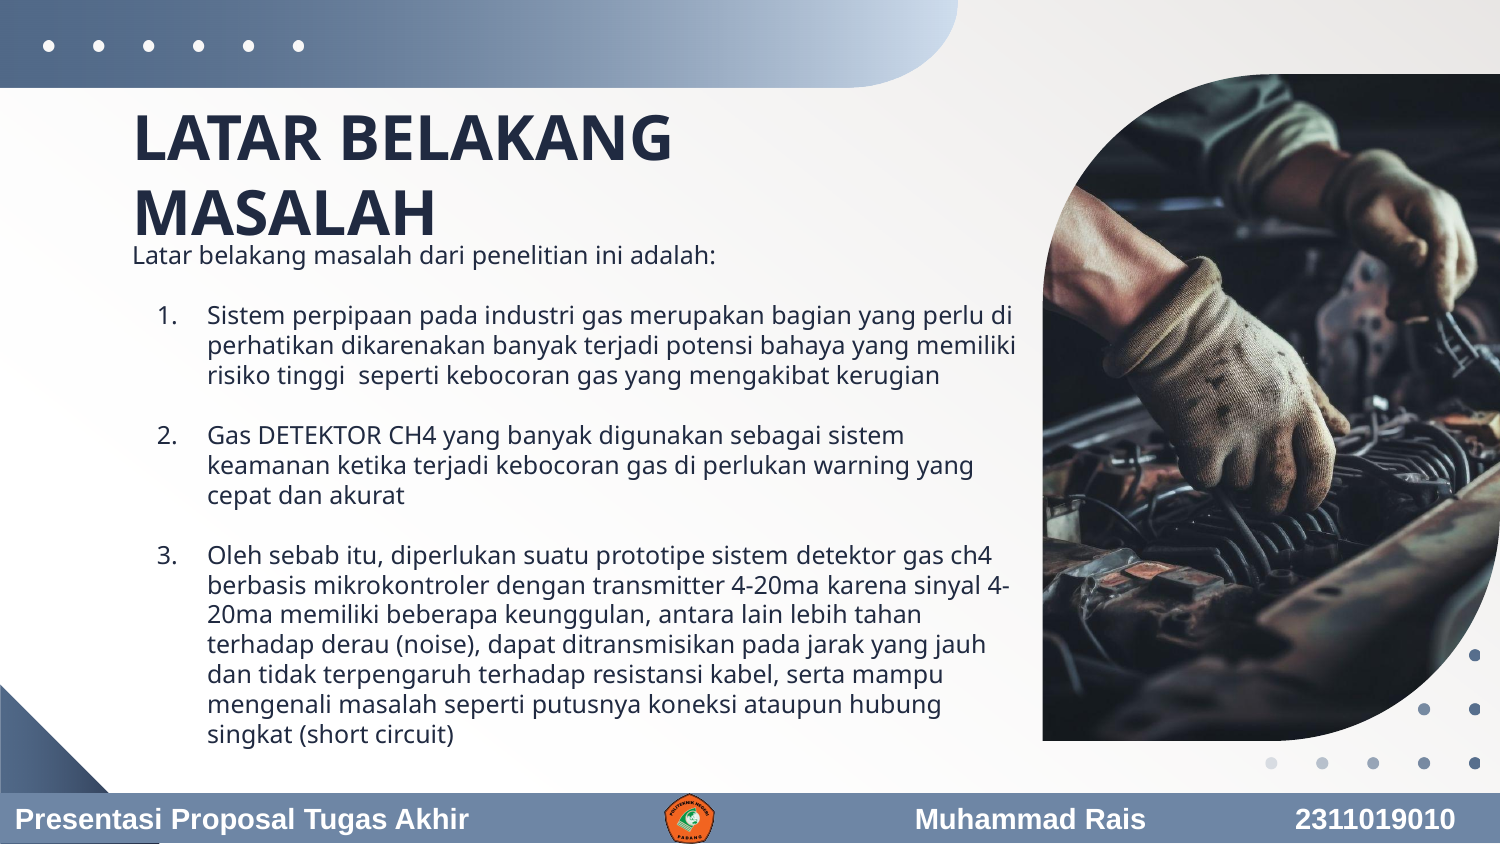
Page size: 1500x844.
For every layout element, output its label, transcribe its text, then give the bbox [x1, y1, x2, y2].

picture [0, 0, 1500, 793]
text_box Presentasi Proposal Tugas Akhir Muhammad Rais 2311019010 [0, 793, 661, 843]
picture [1, 793, 1500, 844]
text_box Presentasi Proposal Tugas Akhir Muhammad Rais 2311019010 [715, 793, 1500, 843]
title LATAR BELAKANG MASALAH [116, 88, 822, 224]
picture [1, 685, 116, 793]
subtitle Latar belakang masalah dari penelitian ini adalah: Sistem perpipaan pada industri gas merupakan bagian yang perlu di perhatikan dikarenakan banyak terjadi potensi bahaya yang memiliki risiko tinggi seperti kebocoran gas yang mengakibat kerugian Gas DETEKTOR CH4 yang banyak digunakan sebagai sistem keamanan ketika terjadi kebocoran gas di perlukan warning yang cepat dan akurat Oleh sebab itu, diperlukan suatu prototipe sistem detektor gas ch4 berbasis mikrokontroler dengan transmitter 4-20ma karena sinyal 4-20ma memiliki beberapa keunggulan, antara lain lebih tahan terhadap derau (noise), dapat ditransmisikan pada jarak yang jauh dan tidak terpengaruh terhadap resistansi kabel, serta mampu mengenali masalah seperti putusnya koneksi ataupun hubung singkat (short circuit) [116, 224, 1043, 793]
